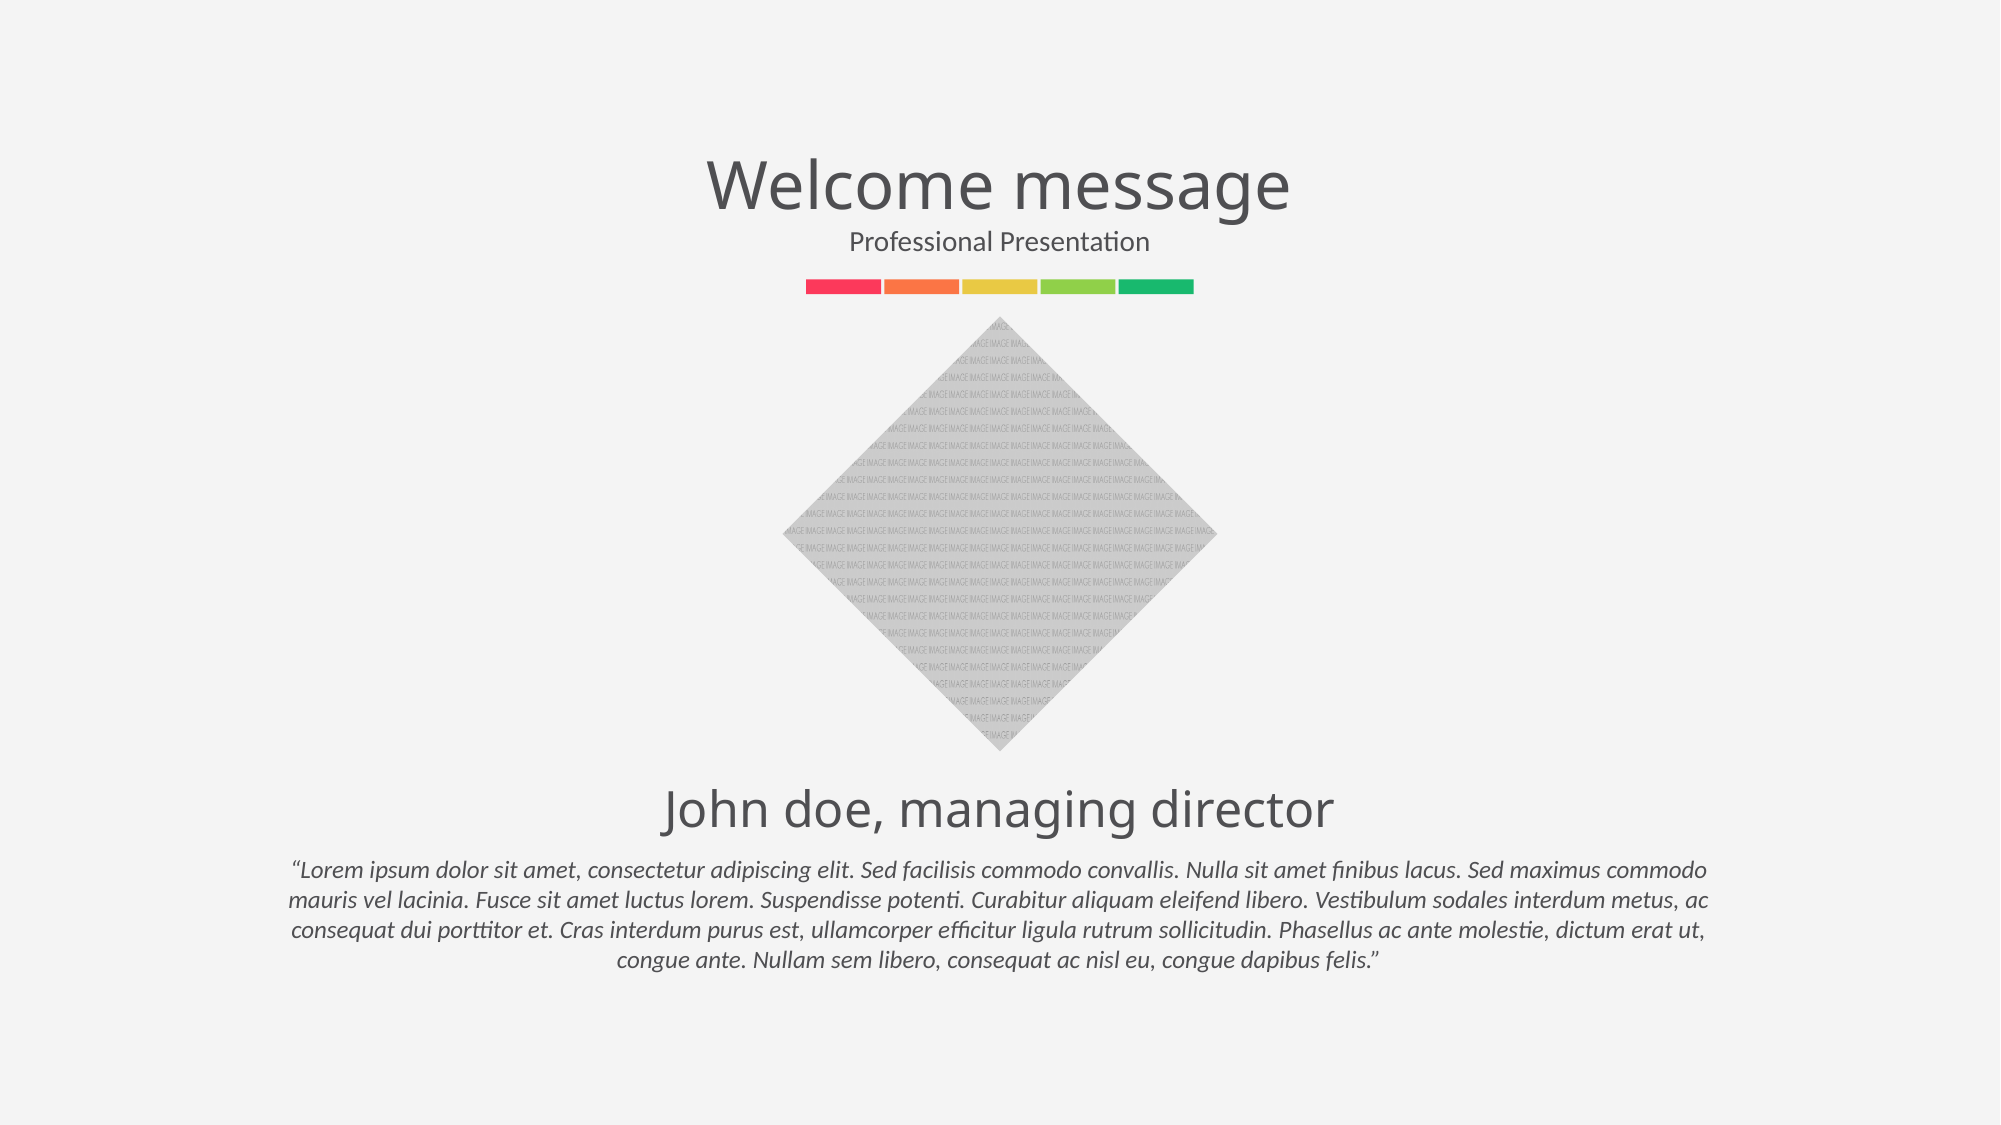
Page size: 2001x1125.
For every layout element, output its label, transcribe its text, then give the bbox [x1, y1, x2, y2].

text_box “Lorem ipsum dolor sit amet, consectetur adipiscing elit. Sed facilisis commodo convallis. Nulla sit amet finibus lacus. Sed maximus commodo mauris vel lacinia. Fusce sit amet luctus lorem. Suspendisse potenti. Curabitur aliquam eleifend libero. Vestibulum sodales interdum metus, ac consequat dui porttitor et. Cras interdum purus est, ullamcorper efficitur ligula rutrum sollicitudin. Phasellus ac ante molestie, dictum erat ut, congue ante. Nullam sem libero, consequat ac nisl eu, congue dapibus felis.” [254, 846, 1746, 981]
text_box John doe, managing director [254, 770, 1746, 846]
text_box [0, 135, 2000, 295]
text_box [780, 314, 1219, 753]
